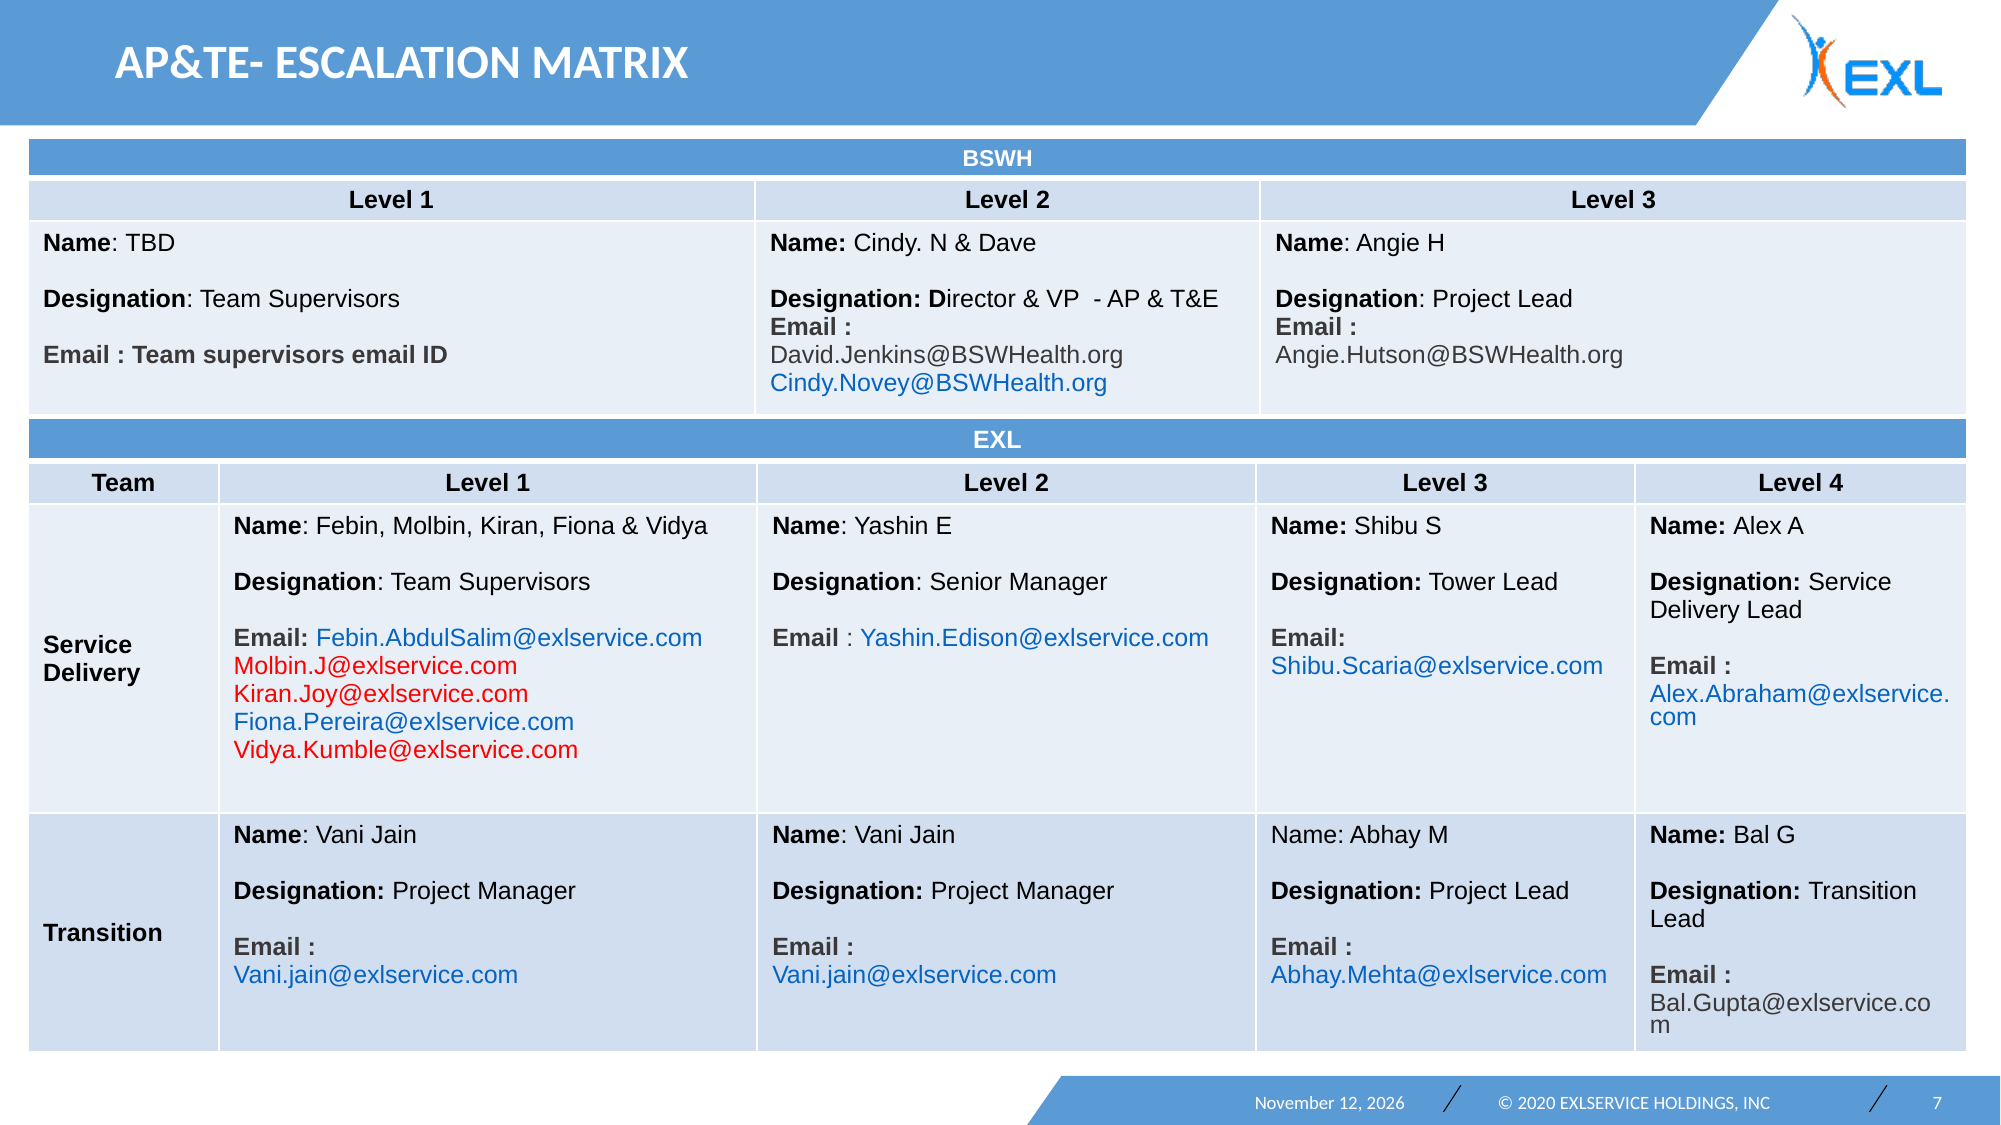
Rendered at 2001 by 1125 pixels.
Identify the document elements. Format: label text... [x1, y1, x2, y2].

table_cell Level 4 [1636, 464, 1966, 503]
table_cell Name: Bal G Designation: Transition Lead Email : Bal.Gupta@exlservice.com [1636, 814, 1966, 1051]
table_cell Name: Shibu S Designation: Tower Lead Email: Shibu.Scaria@exlservice.com [1257, 505, 1634, 812]
table_cell Level 1 [29, 181, 754, 220]
table_cell Name: Abhay M Designation: Project Lead Email : Abhay.Mehta@exlservice.com [1257, 814, 1634, 1051]
table_header EXL [29, 419, 1966, 458]
table_cell Team [29, 464, 218, 503]
picture [1791, 14, 1942, 111]
table_cell Service Delivery [29, 505, 218, 812]
table_cell Level 3 [1257, 464, 1634, 503]
table_cell Name: Angie H Designation: Project Lead Email : Angie.Hutson@BSWHealth.org [1261, 222, 1966, 414]
table_cell Level 1 [220, 464, 756, 503]
table_cell Name: Yashin E Designation: Senior Manager Email : Yashin.Edison@exlservice.com [758, 505, 1255, 812]
table_header BSWH [29, 139, 1966, 175]
table_cell Level 3 [1261, 181, 1966, 220]
table_cell Name: Febin, Molbin, Kiran, Fiona & Vidya Designation: Team Supervisors Email: Febin.AbdulSalim@exlservice.com Molbin.J@exlservice.com Kiran.Joy@exlservice.com Fiona.Pereira@exlservice.com Vidya.Kumble@exlservice.com [220, 505, 756, 812]
table_cell Level 2 [758, 464, 1255, 503]
table_cell Level 2 [756, 181, 1259, 220]
table_cell Transition [29, 814, 218, 1051]
table_cell Name: Vani Jain Designation: Project Manager Email : Vani.jain@exlservice.com [220, 814, 756, 1051]
table_cell Name: Alex A Designation: Service Delivery Lead Email : Alex.Abraham@exlservice.com [1636, 505, 1966, 812]
table_cell Name: TBD Designation: Team Supervisors Email : Team supervisors email ID [29, 222, 754, 414]
table_cell Name: Cindy. N & Dave Designation: Director & VP - AP & T&E Email : David.Jenkins@BSWHealth.org Cindy.Novey@BSWHealth.org [756, 222, 1259, 414]
table_cell Name: Vani Jain Designation: Project Manager Email : Vani.jain@exlservice.com [758, 814, 1255, 1051]
list AP&TE- Escalation Matrix [99, 14, 1679, 111]
